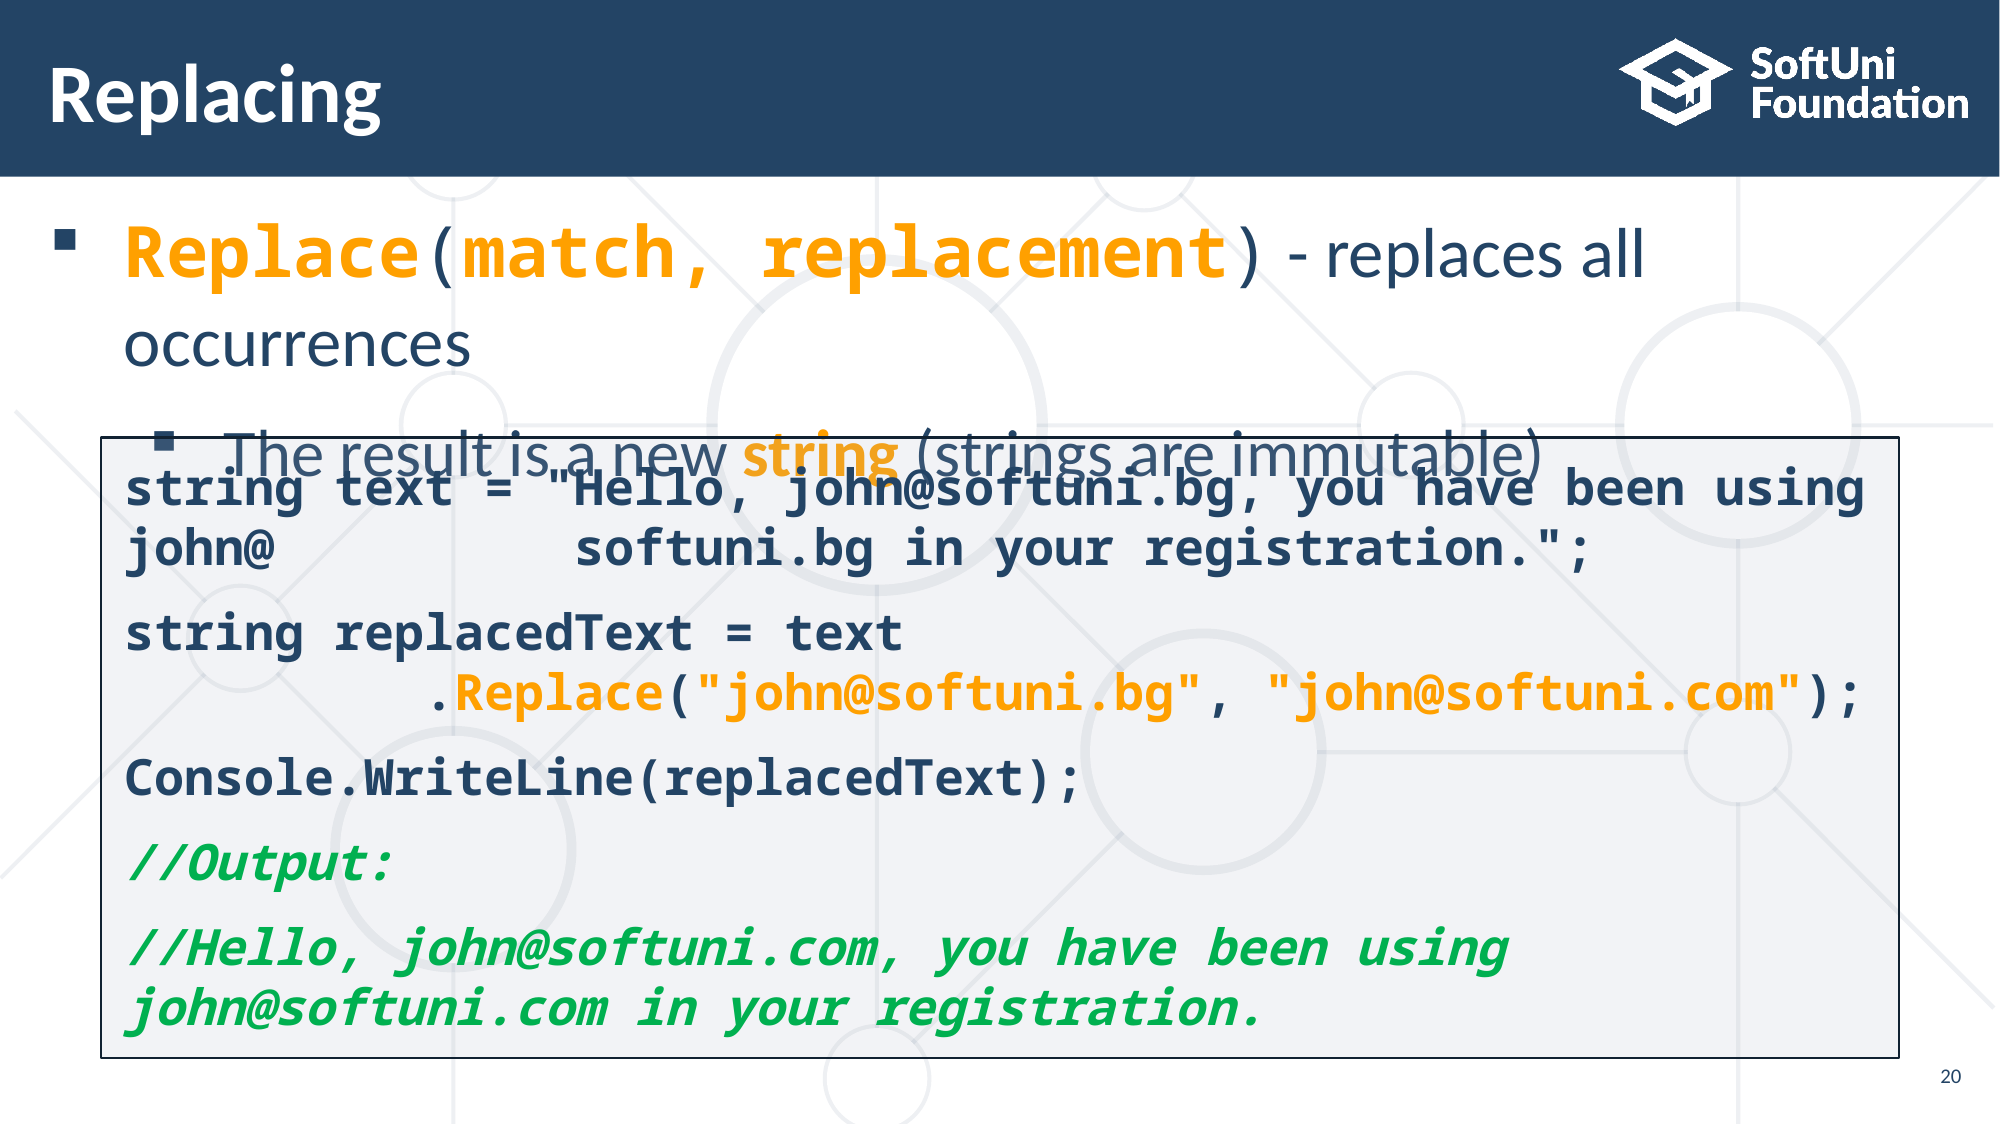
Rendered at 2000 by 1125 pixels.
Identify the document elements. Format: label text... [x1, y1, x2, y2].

title Replacing [31, 16, 1591, 162]
slide_number 20 [1896, 1049, 1968, 1101]
list Replace(match, replacement) - replaces all occurrences The result is a new string (strings are immutable) [31, 196, 1969, 1047]
picture [1618, 38, 1968, 126]
list string text = "Hello, john@softuni.bg, you have been using john@ softuni.bg in your registration."; string replacedText = text .Replace("john@softuni.bg", "john@softuni.com"); Console.WriteLine(replacedText); //Output: //Hello, john@softuni.com, you have been using john@softuni.com in your registration. [100, 436, 1900, 1059]
